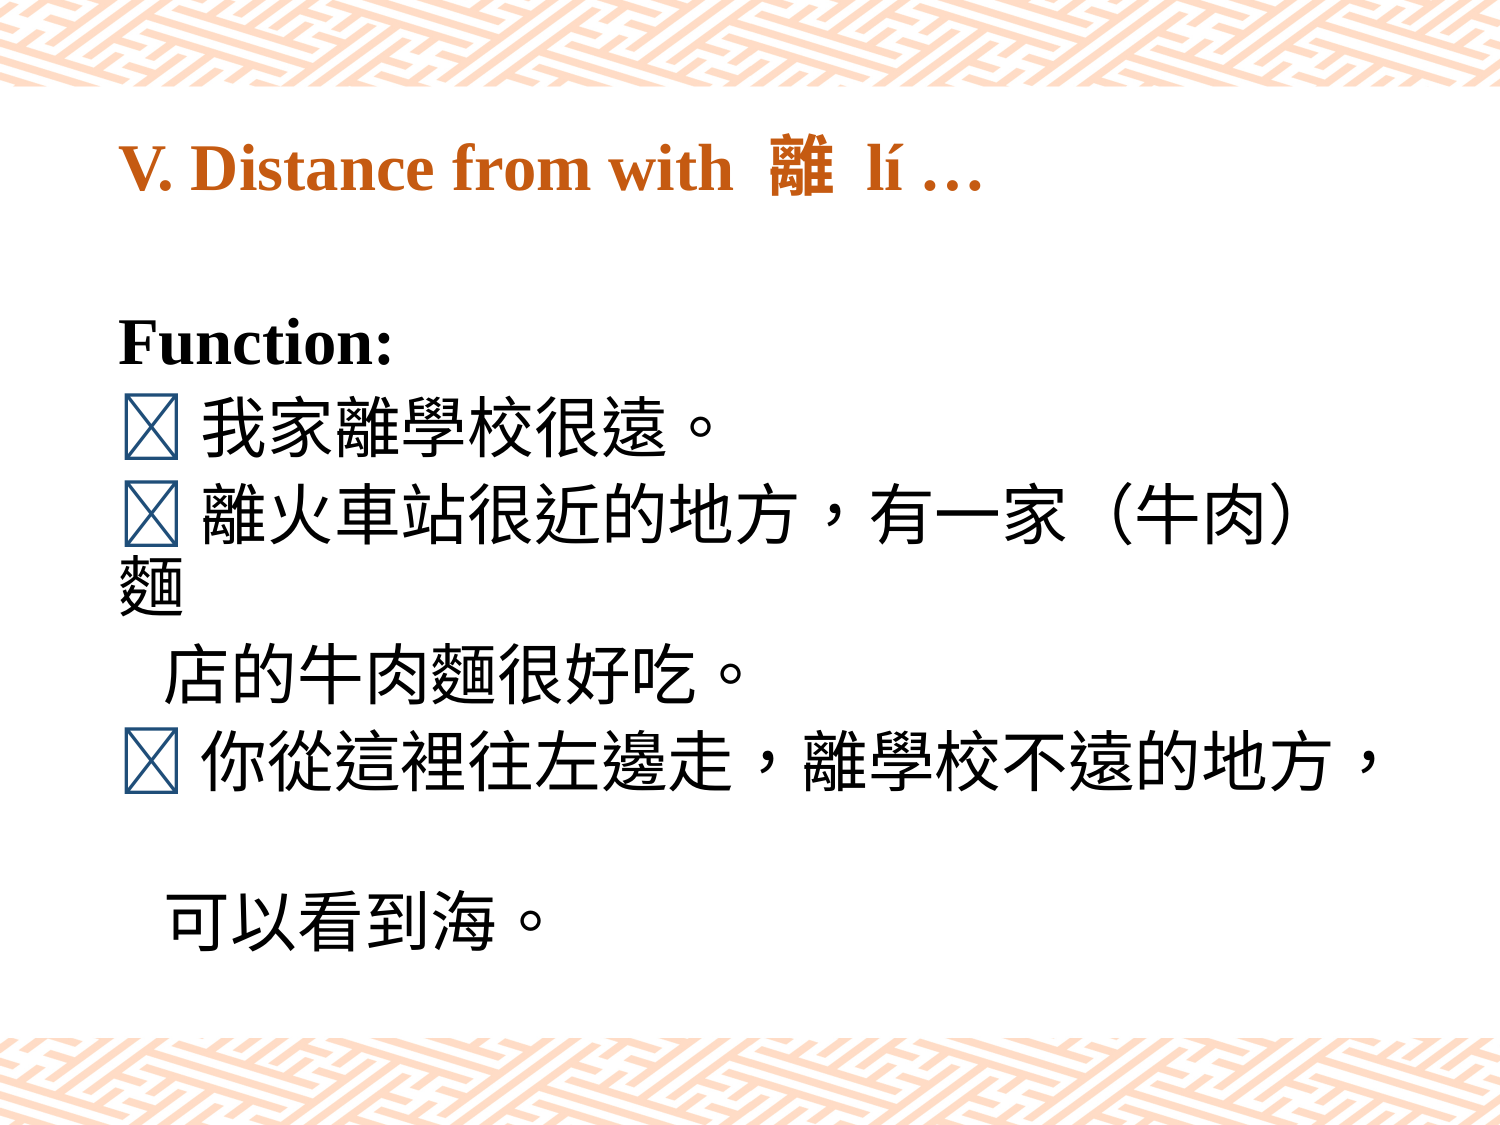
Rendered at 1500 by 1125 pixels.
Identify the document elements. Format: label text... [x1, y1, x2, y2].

list Function: 我家離學校很遠。 離火車站很近的地方，有一家（牛肉）麵 店的牛肉麵很好吃。 你從這裡往左邊走，離學校不遠的地方， 可以看到海。 [103, 299, 1397, 1014]
picture [0, 0, 1500, 1125]
title V. Distance from with 離 lí … [103, 59, 1397, 278]
